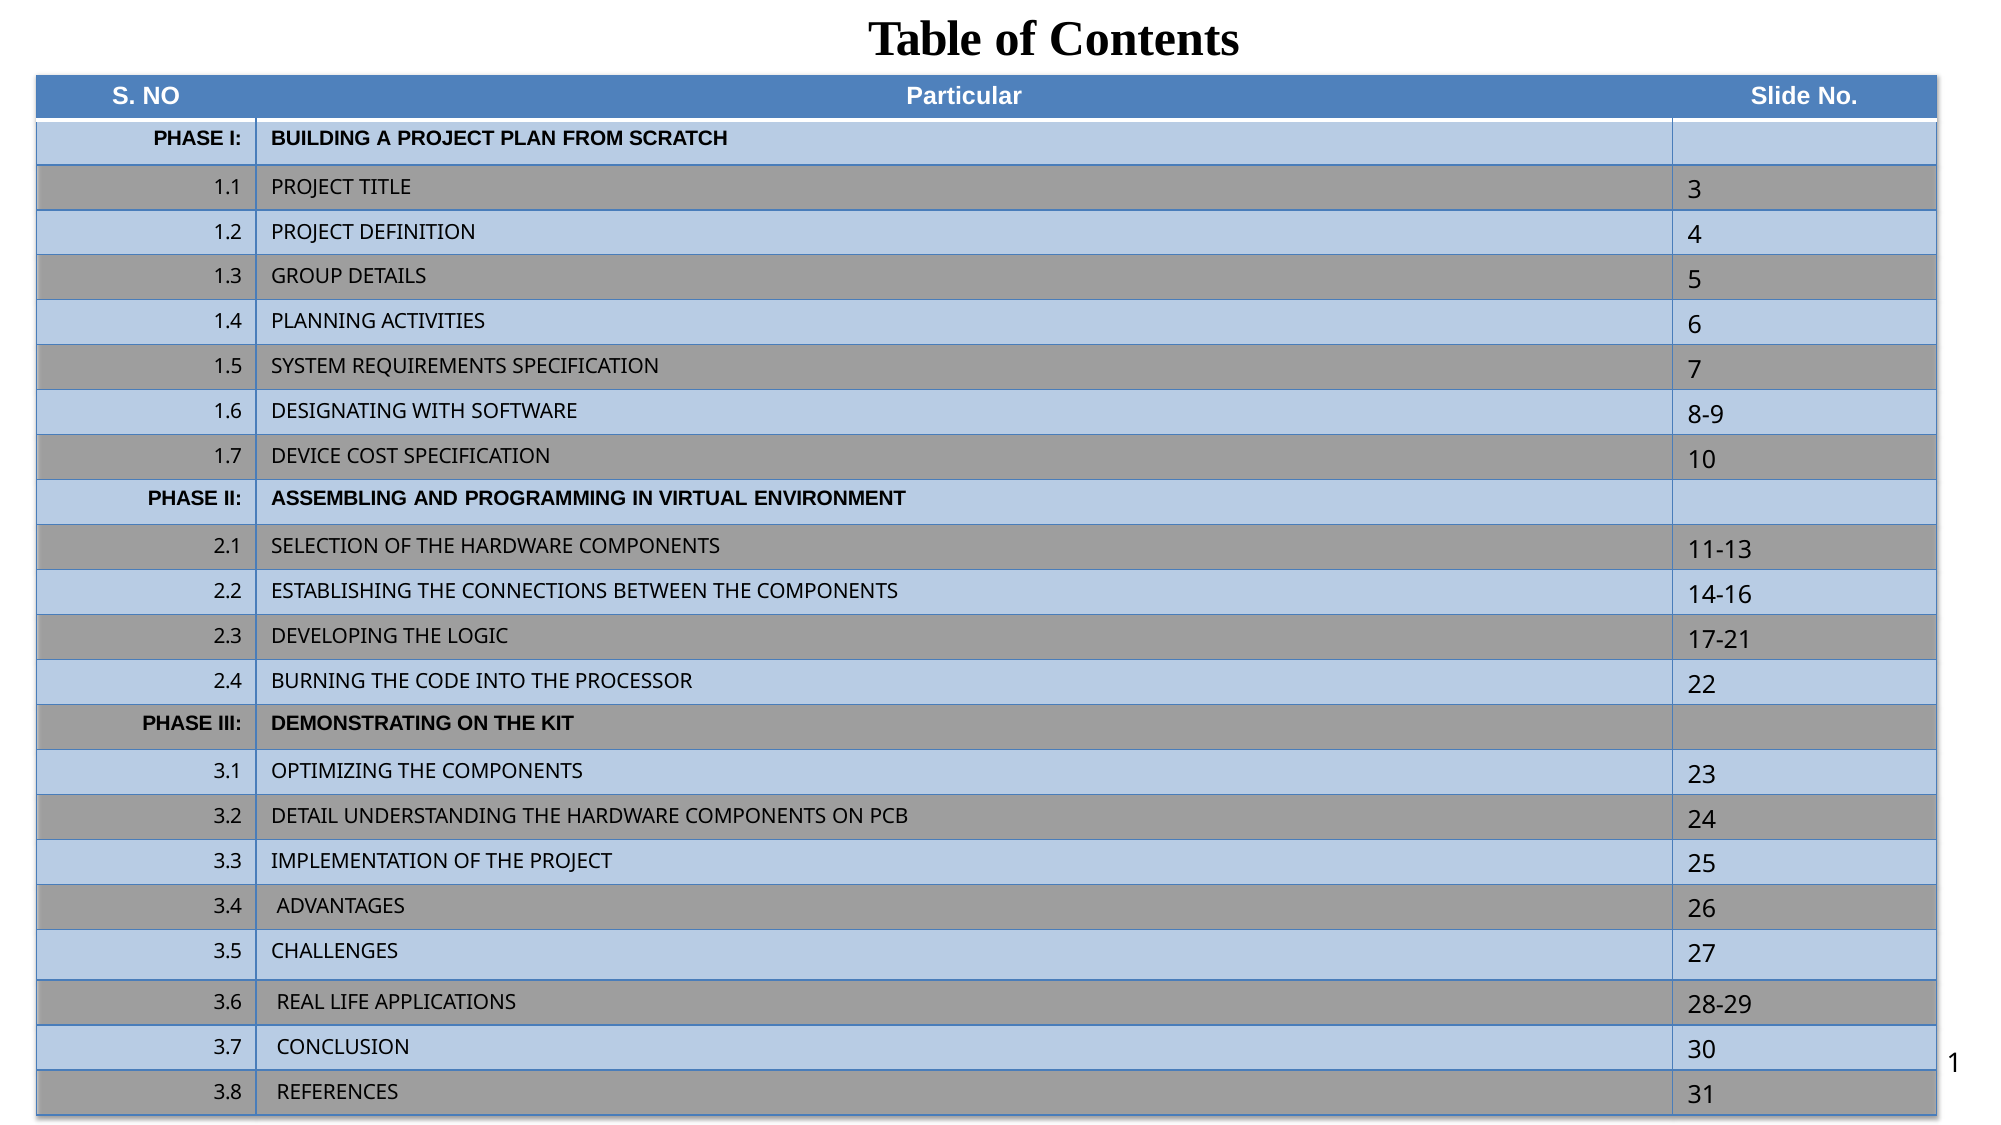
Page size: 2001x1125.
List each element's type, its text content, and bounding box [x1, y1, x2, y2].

title Table of Contents [866, 3, 1247, 69]
slide_number 1 [1949, 1044, 1983, 1125]
picture [30, 71, 1945, 1125]
